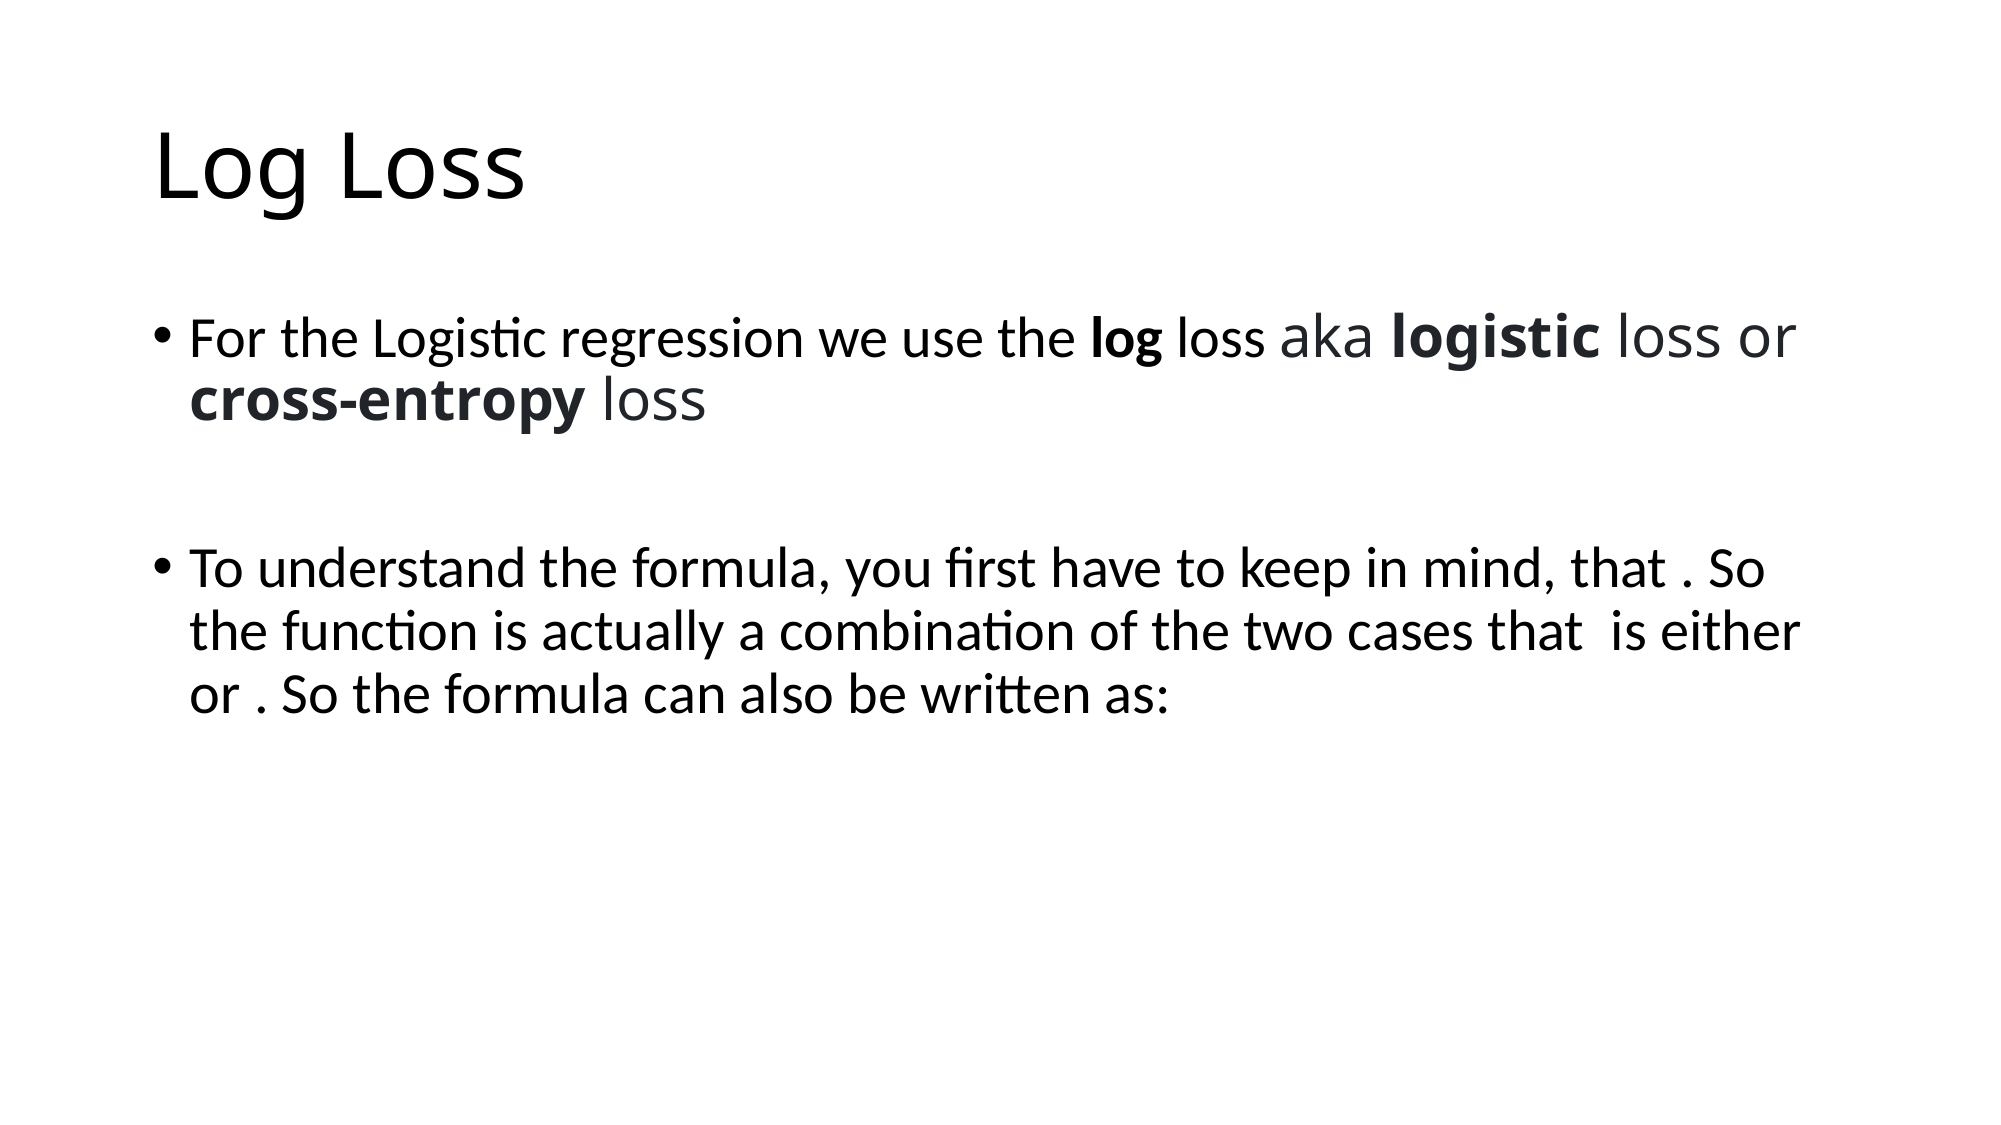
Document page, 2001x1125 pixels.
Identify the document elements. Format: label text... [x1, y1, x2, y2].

title Log Loss [137, 59, 1863, 278]
